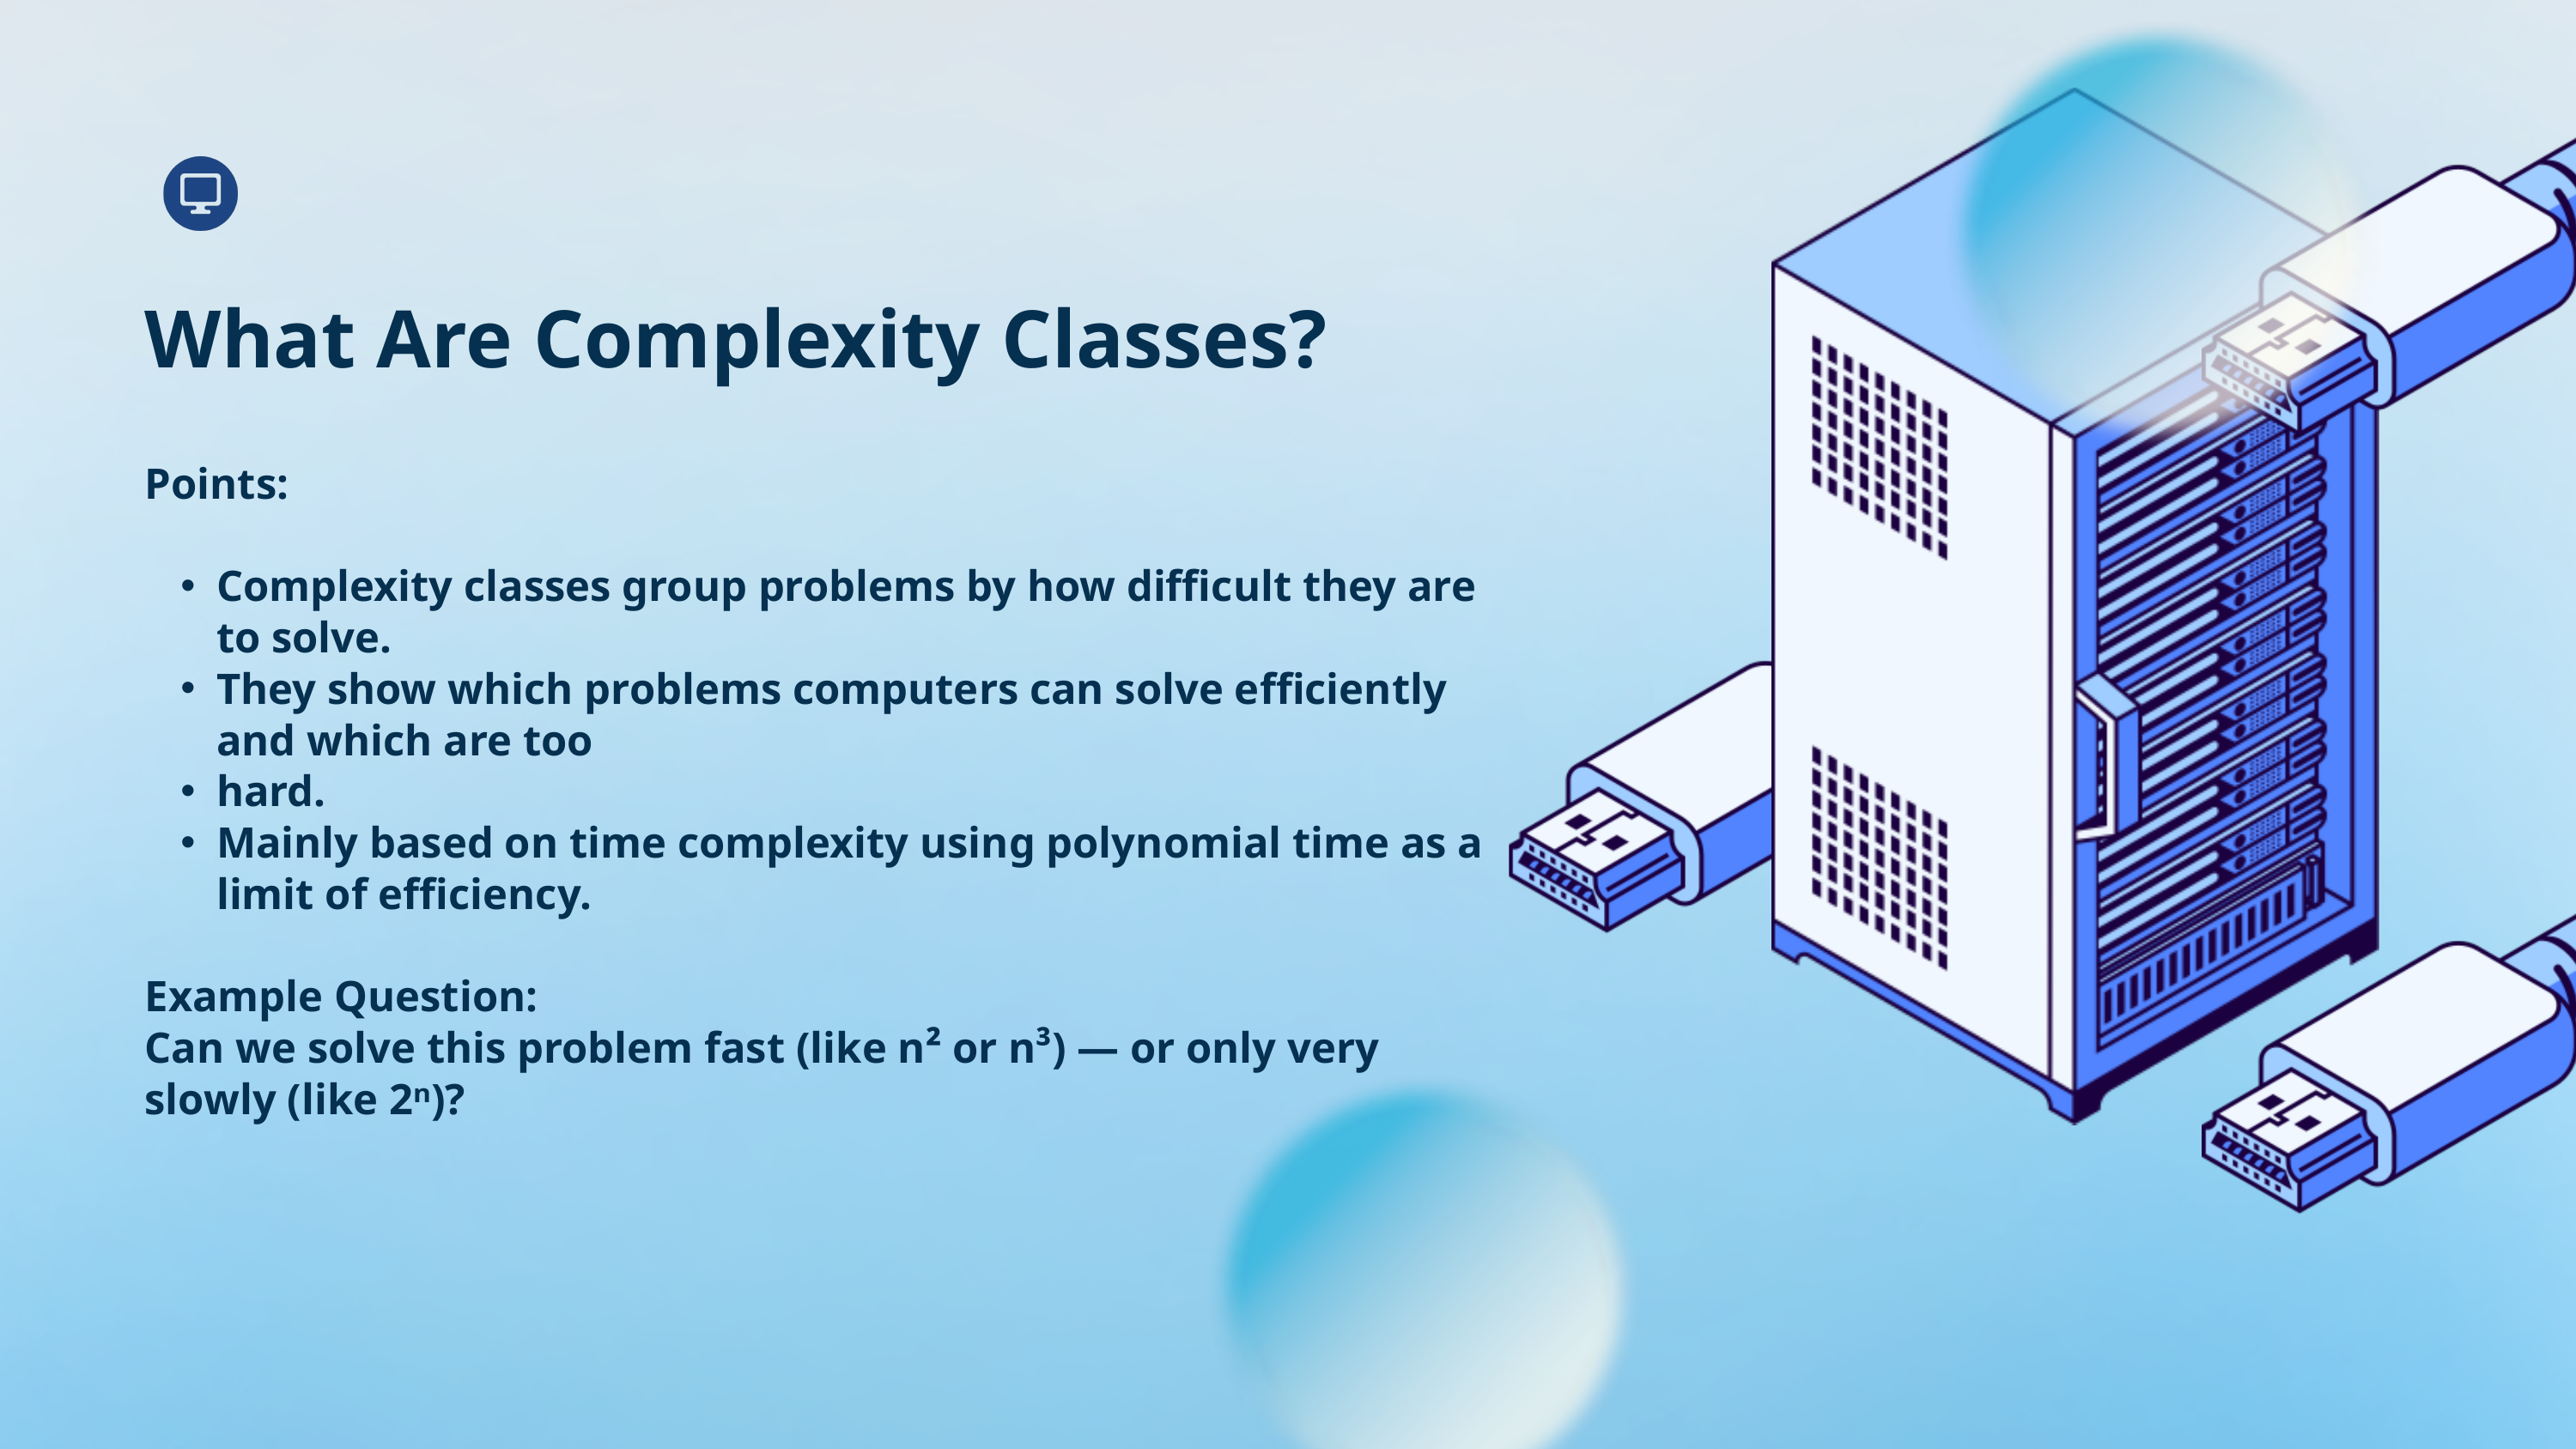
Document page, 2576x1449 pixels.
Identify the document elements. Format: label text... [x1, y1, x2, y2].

text_box What Are Complexity Classes? [144, 300, 1553, 384]
text_box [1509, 606, 1771, 982]
text_box [1944, 20, 2379, 461]
text_box [163, 156, 238, 231]
text_box [0, 0, 2576, 1449]
text_box [2202, 886, 2576, 1263]
text_box [2202, 110, 2576, 487]
text_box [1771, 88, 2379, 1125]
text_box Points: Complexity classes group problems by how difficult they are to solve. They show which problems computers can solve efficiently and which are too hard. Mainly based on time complexity using polynomial time as a limit of efficiency. Example Question: Can we solve this problem fast (like n² or n³) — or only very slowly (like 2ⁿ)? [144, 456, 1492, 1174]
text_box [1207, 1074, 1643, 1449]
